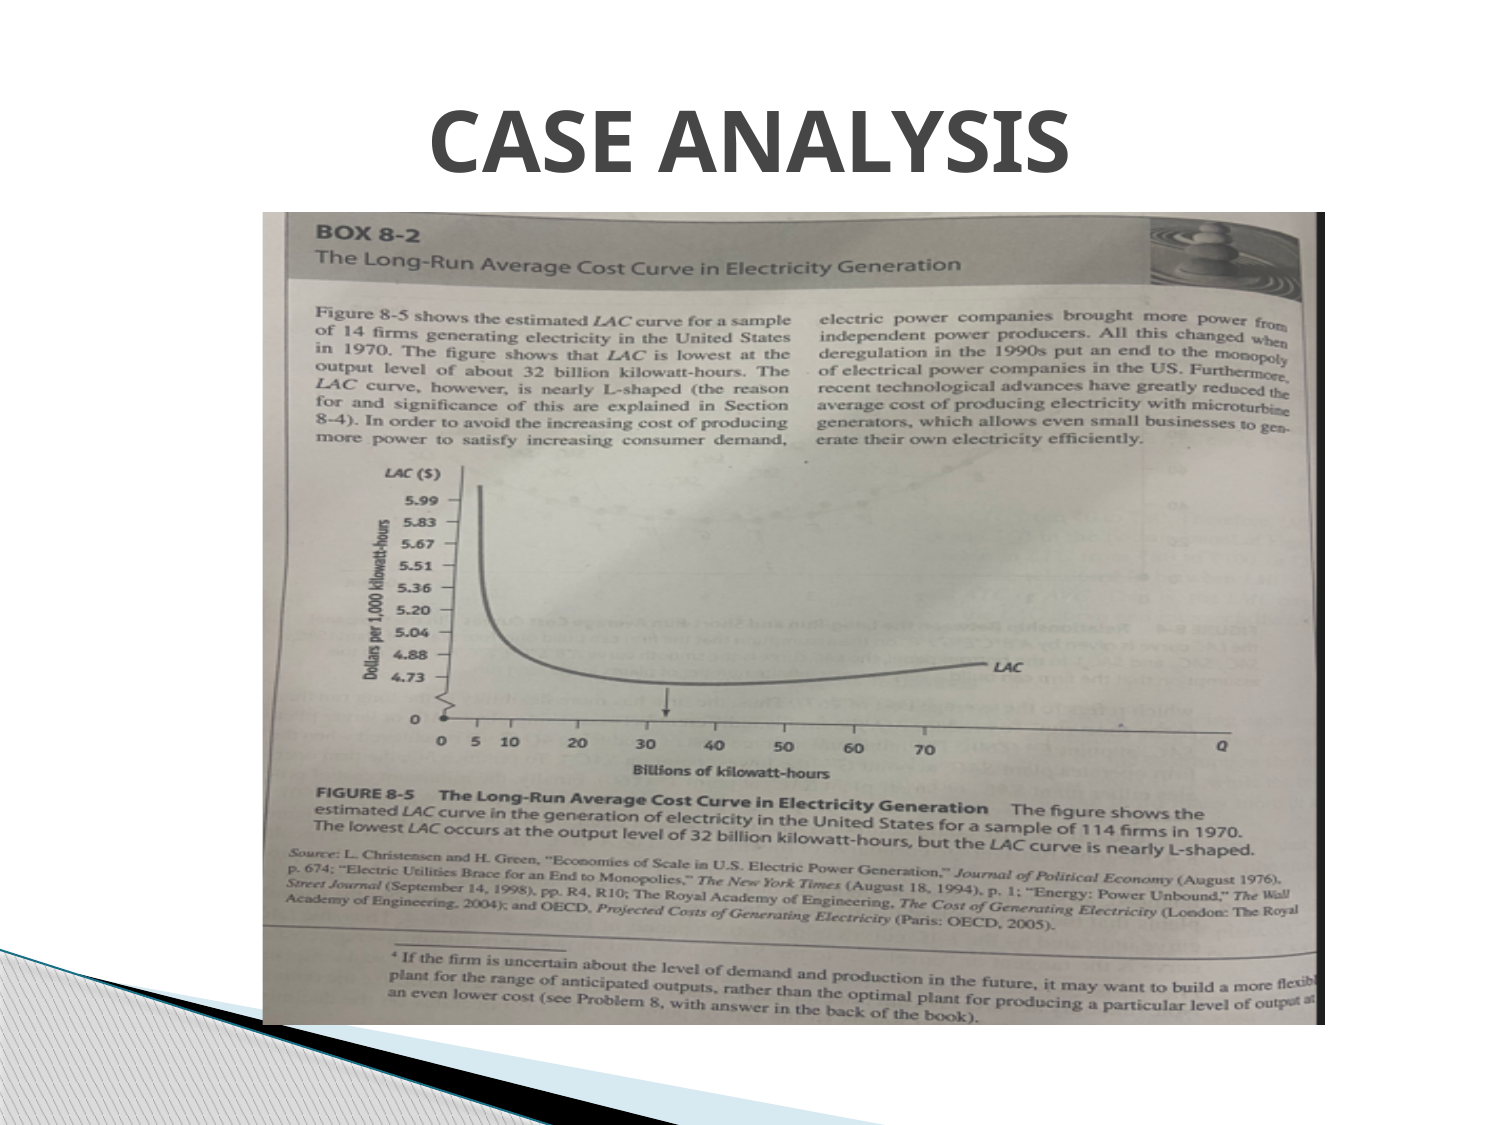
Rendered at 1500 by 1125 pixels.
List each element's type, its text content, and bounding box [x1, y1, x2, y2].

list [262, 212, 1326, 1026]
title CASE ANALYSIS [75, 45, 1425, 233]
